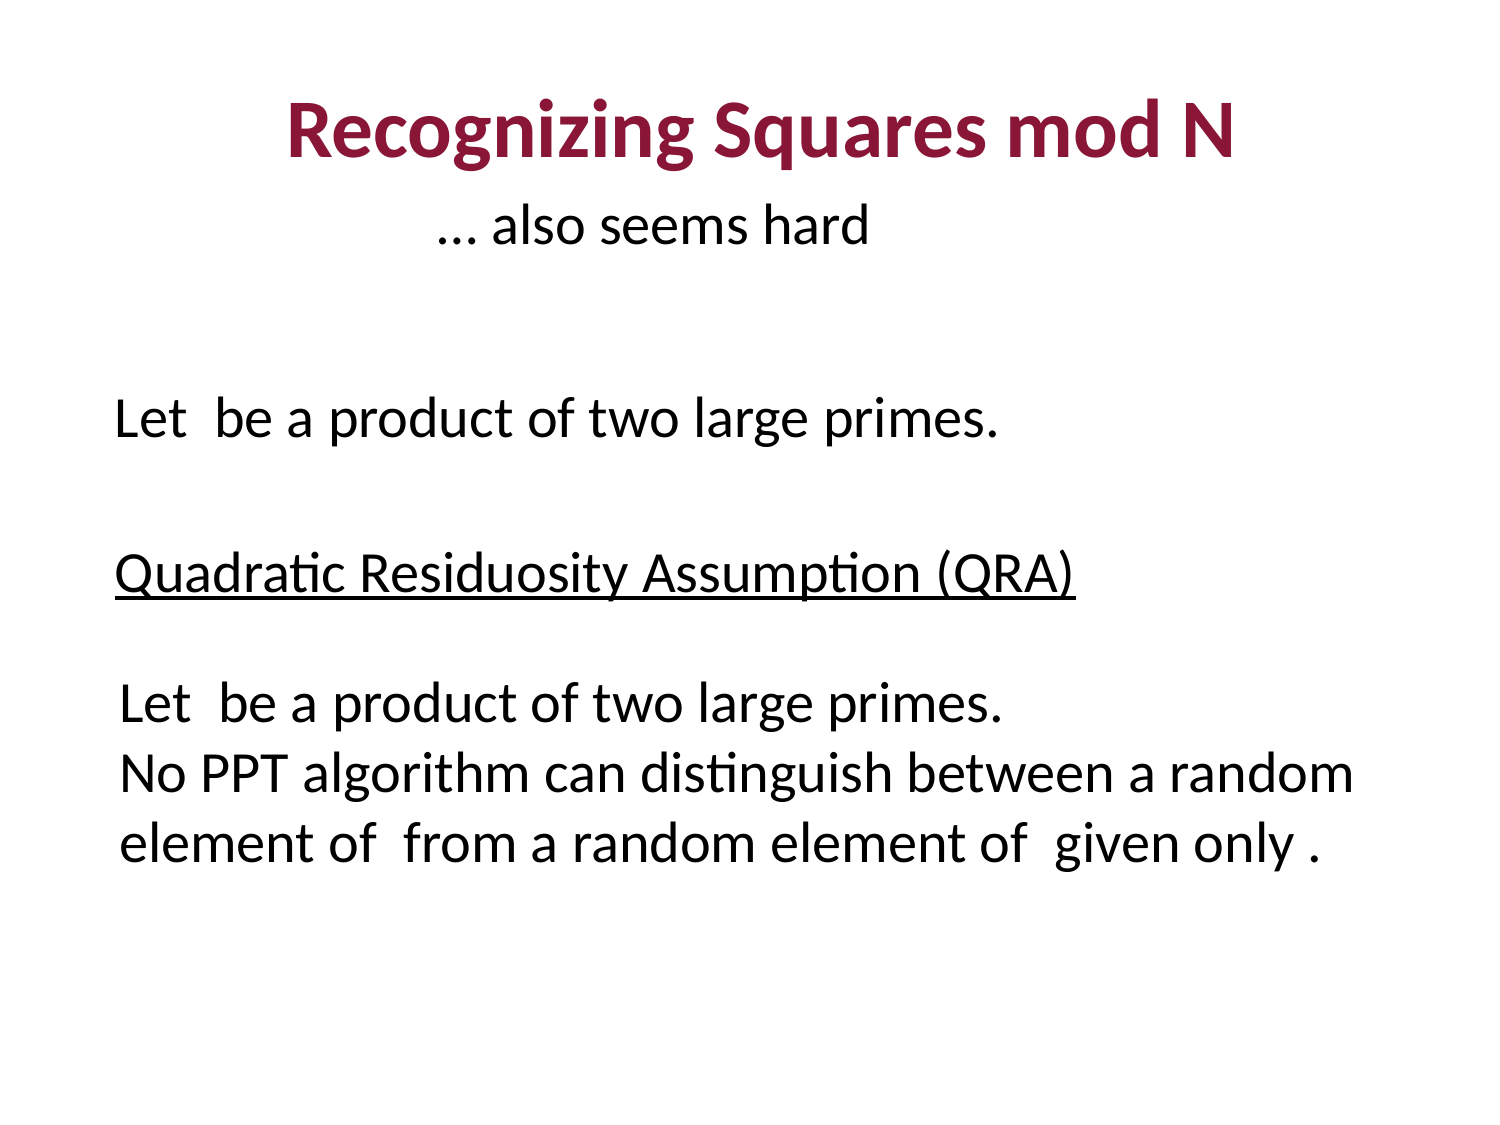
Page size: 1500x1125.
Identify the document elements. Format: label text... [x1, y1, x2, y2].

text_box Recognizing Squares mod N [206, 66, 1317, 197]
text_box … also seems hard [423, 178, 1179, 264]
text_box Quadratic Residuosity Assumption (QRA) [100, 527, 1408, 612]
